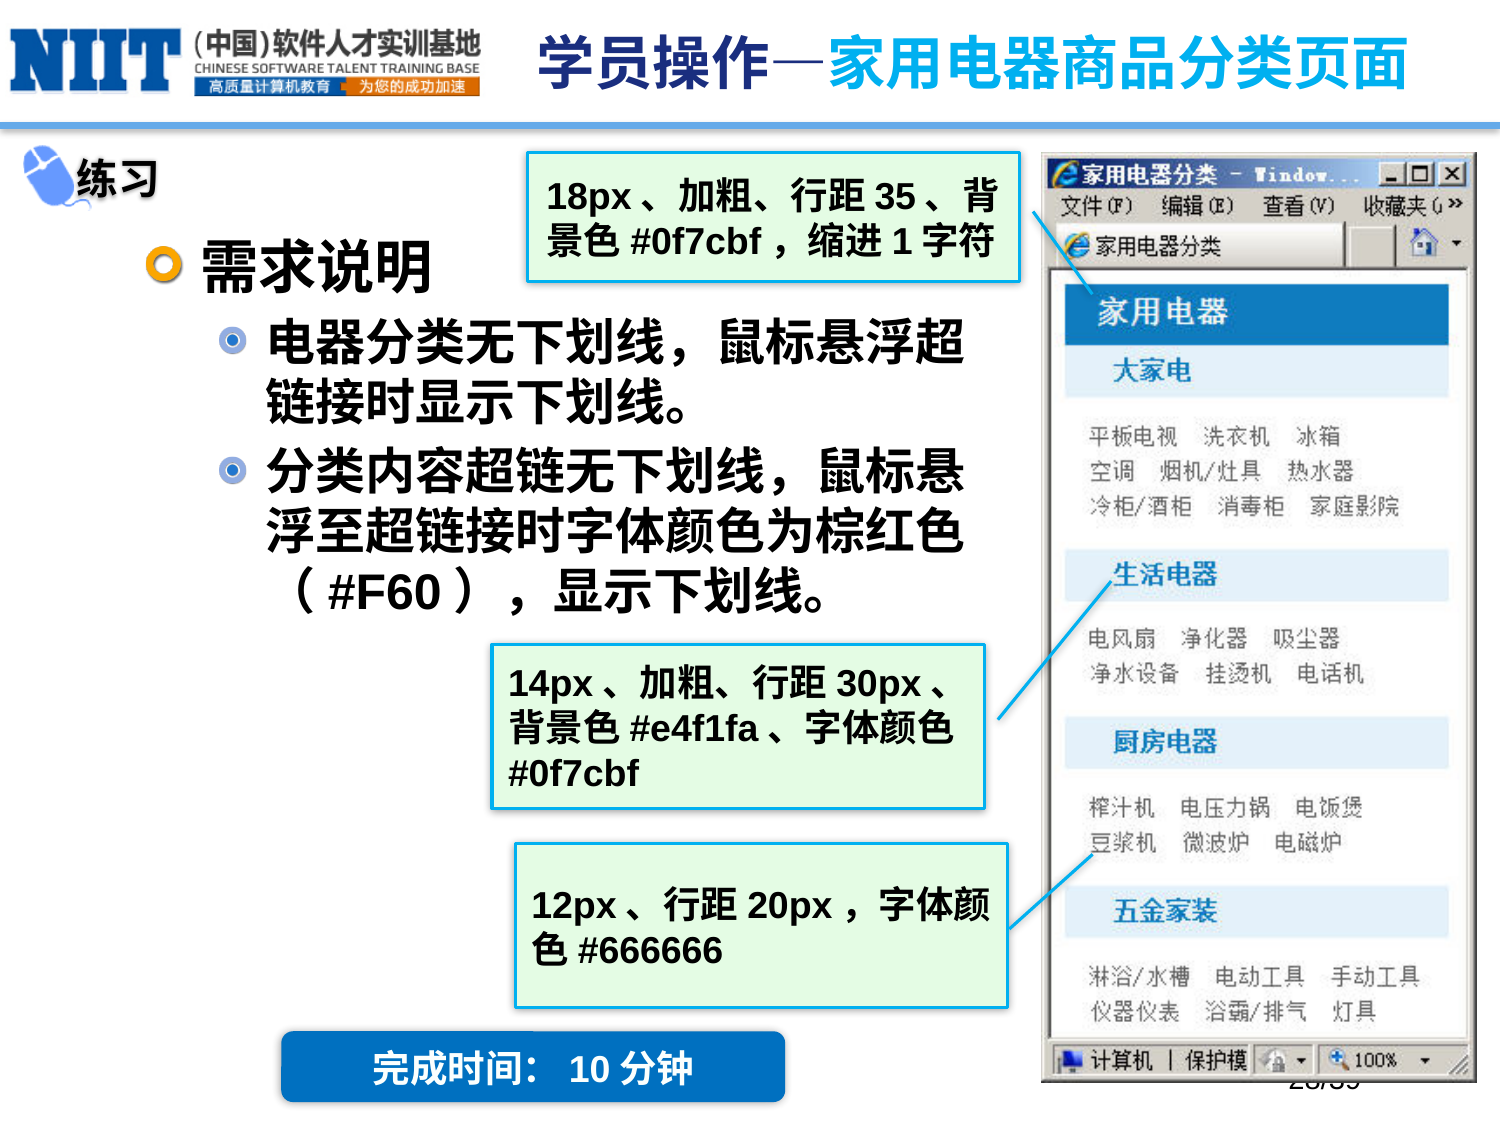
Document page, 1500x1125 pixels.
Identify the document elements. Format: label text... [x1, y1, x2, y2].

picture [5, 23, 488, 102]
picture [143, 244, 185, 286]
text_box 14px、加粗、行距30px、背景色#e4f1fa、字体颜色#0f7cbf [492, 644, 985, 809]
text_box 12px、行距20px，字体颜色#666666 [515, 843, 1008, 1008]
picture [1040, 152, 1477, 1083]
slide_number /39 [1149, 1053, 1500, 1114]
picture [218, 326, 247, 355]
picture [218, 456, 247, 485]
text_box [281, 1031, 786, 1103]
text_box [23, 144, 176, 212]
list 需求说明 电器分类无下划线，鼠标悬浮超链接时显示下划线。 分类内容超链无下划线，鼠标悬浮至超链接时字体颜色为棕红色（#F60），显示下划线。 [128, 222, 985, 774]
text_box 18px、加粗、行距35、背景色#0f7cbf，缩进1字符 [527, 152, 1020, 282]
title 学员操作—家用电器商品分类页面 [488, 19, 1425, 138]
